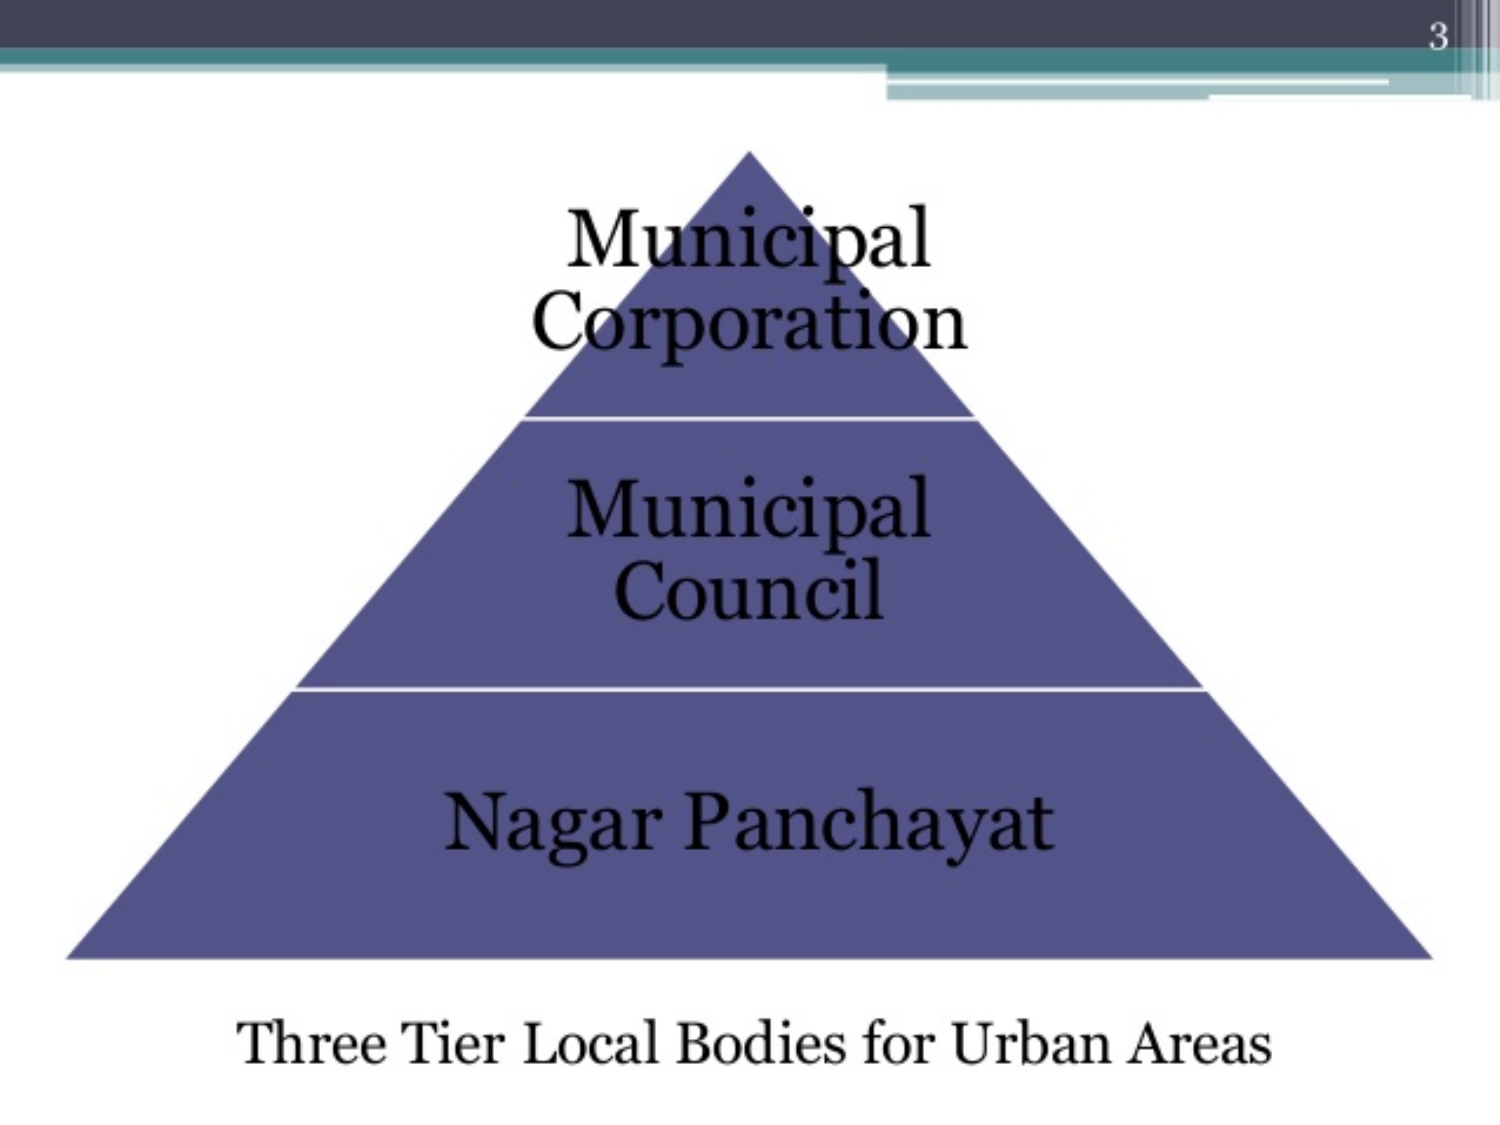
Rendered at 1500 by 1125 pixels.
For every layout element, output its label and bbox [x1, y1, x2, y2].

list [0, 0, 1500, 1125]
